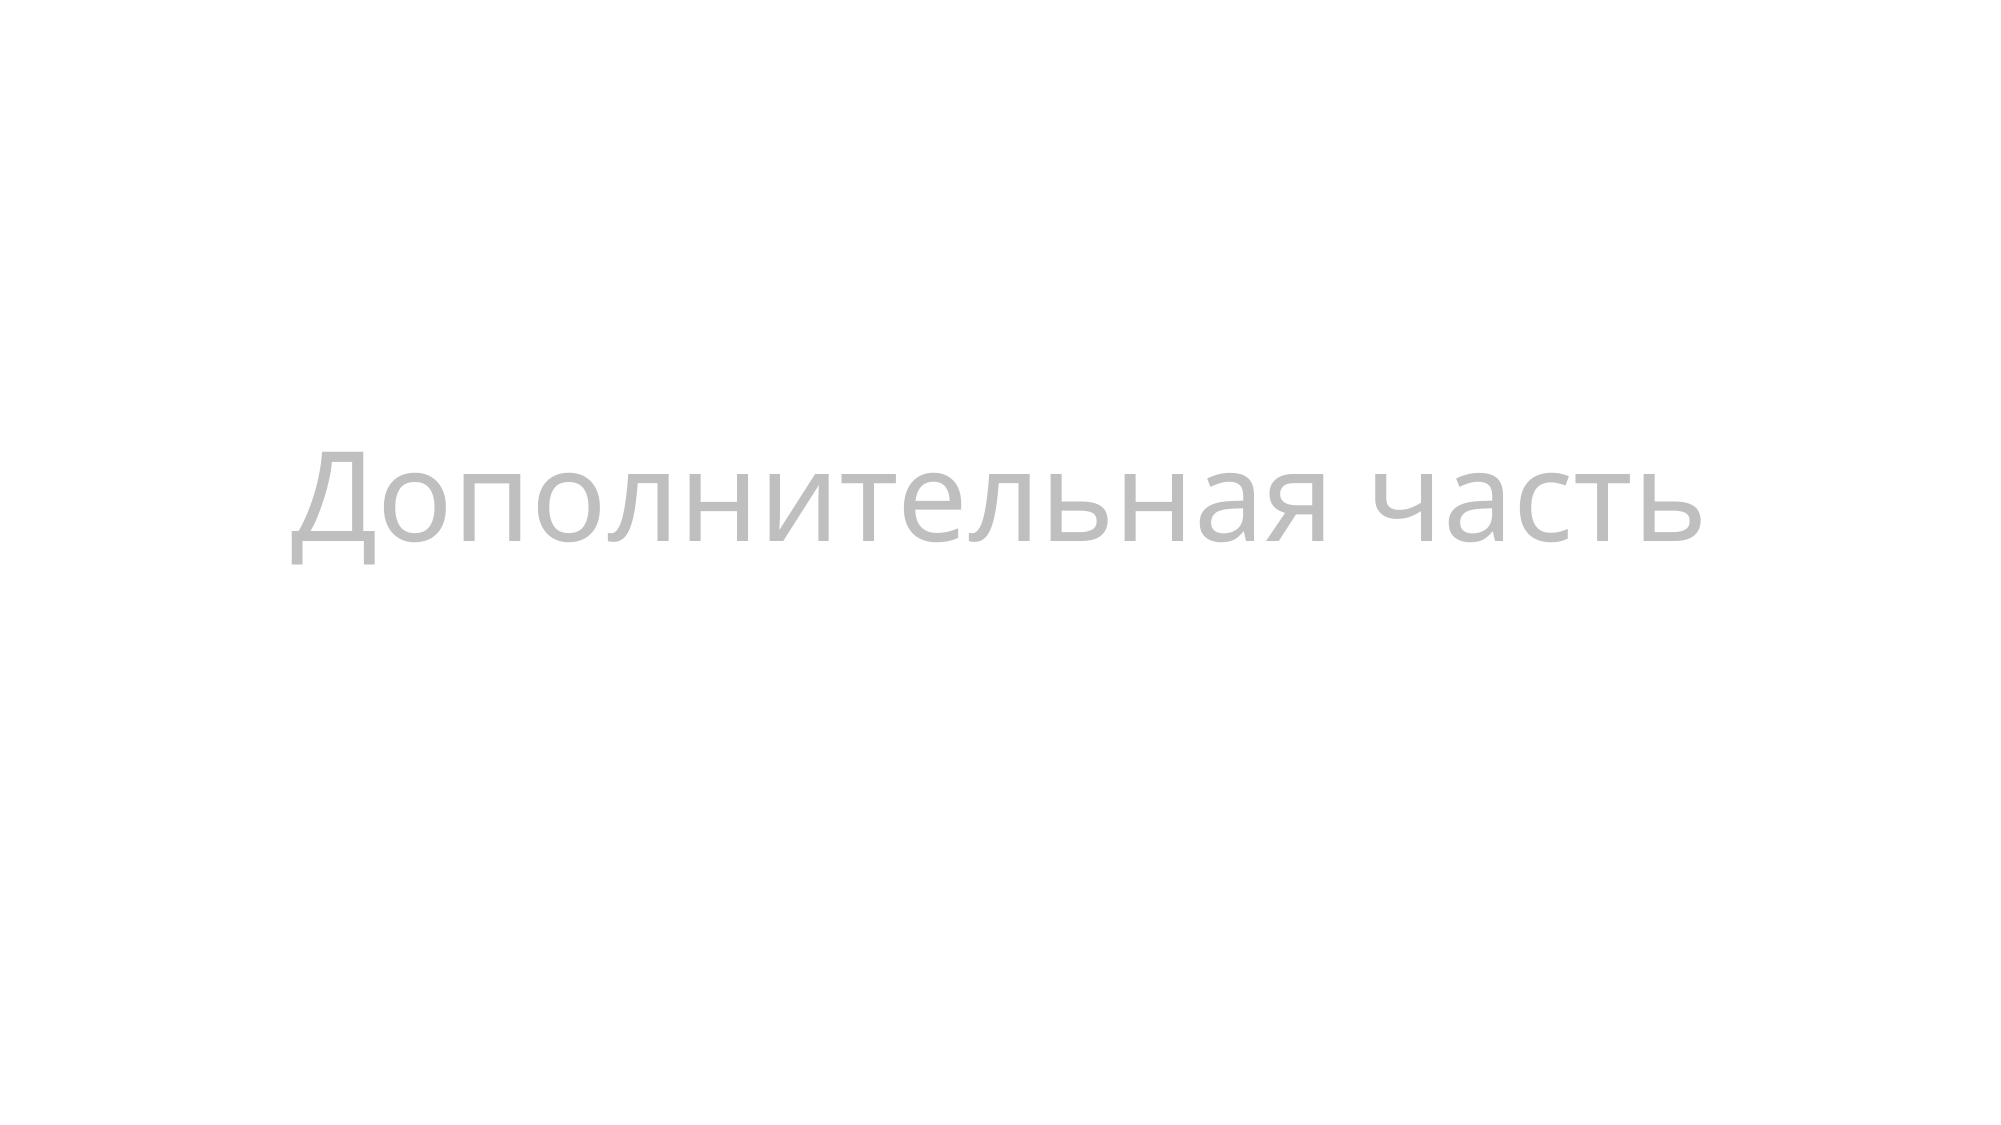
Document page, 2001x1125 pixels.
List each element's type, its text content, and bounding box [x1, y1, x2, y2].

title Дополнительная часть [249, 184, 1750, 576]
